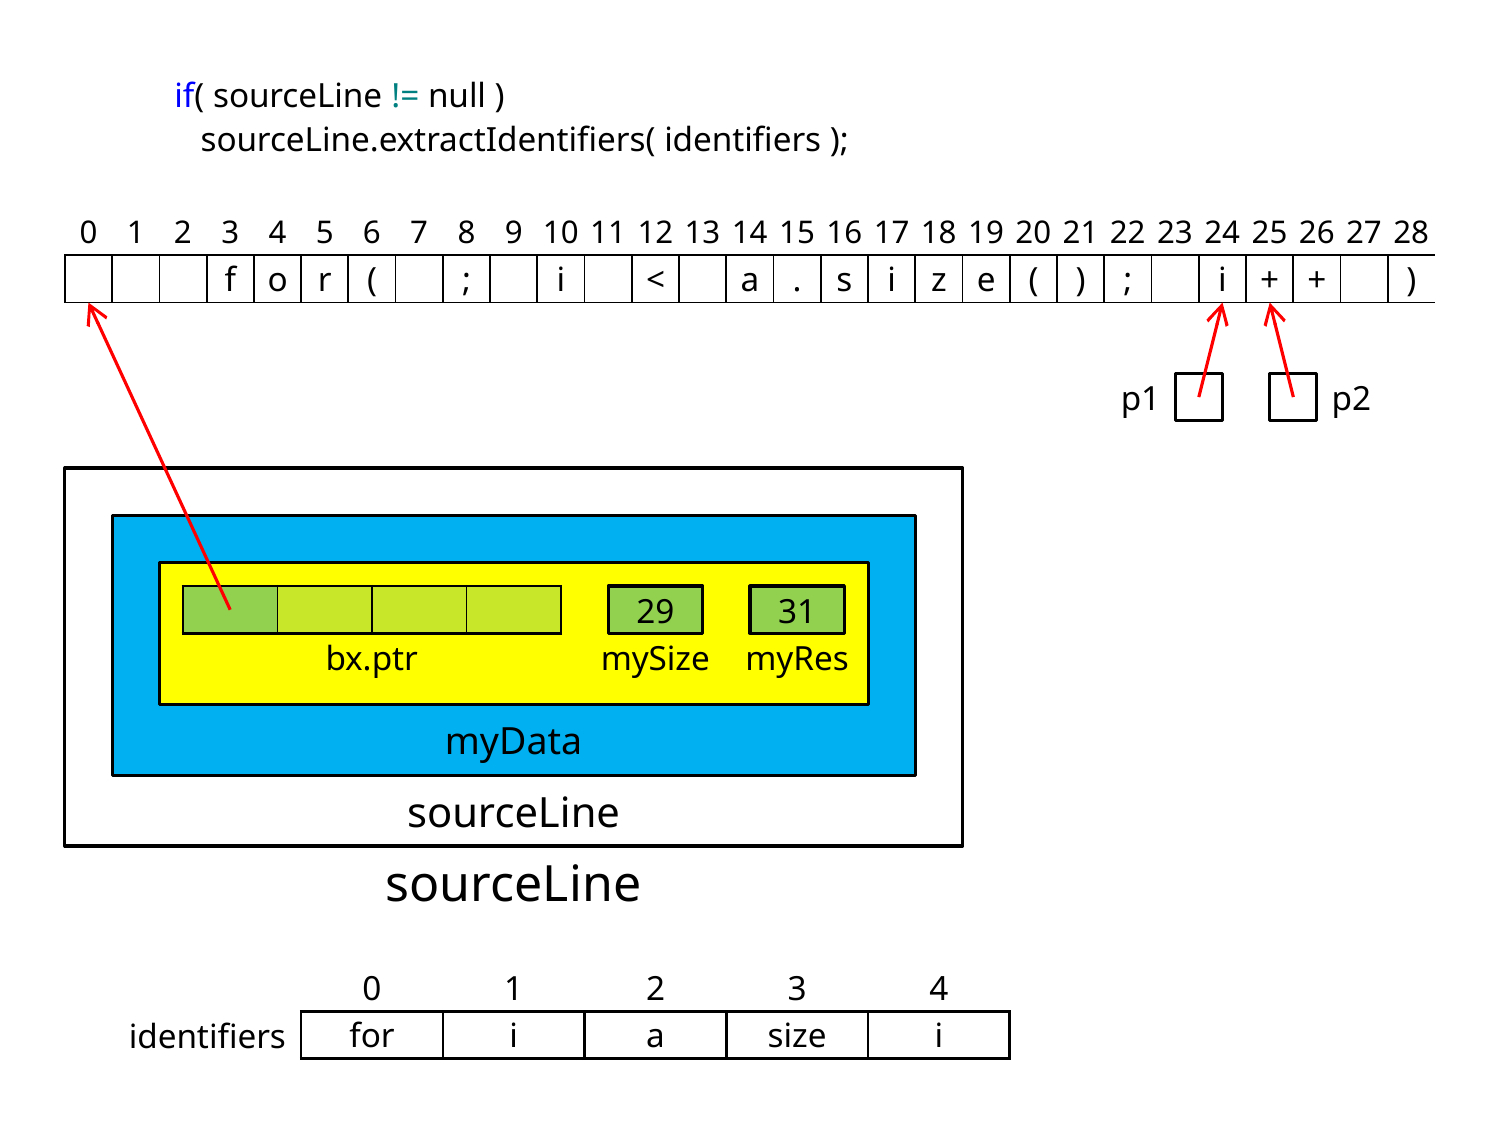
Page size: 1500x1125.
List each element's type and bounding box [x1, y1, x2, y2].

table_cell [1011, 256, 1056, 302]
table_cell [255, 256, 300, 302]
table_cell [302, 256, 347, 302]
table_cell [444, 1013, 583, 1057]
table_header [278, 587, 371, 632]
table_cell [302, 1013, 442, 1057]
table_cell [113, 256, 159, 302]
table_cell [538, 256, 584, 302]
table_cell [491, 256, 536, 302]
table_cell [916, 256, 962, 302]
text_box [64, 302, 963, 917]
table_cell [1341, 256, 1387, 302]
table_cell [396, 256, 442, 302]
table_cell [1152, 256, 1198, 302]
table_cell [1247, 256, 1292, 302]
table_header [467, 587, 560, 632]
table_cell [160, 256, 206, 302]
table_cell [586, 1013, 725, 1057]
text_box [1269, 302, 1388, 421]
table_cell [585, 256, 631, 302]
table_cell [349, 256, 395, 302]
text_box [1104, 302, 1223, 421]
table_cell [66, 256, 111, 302]
table_cell [444, 256, 489, 302]
table_header [373, 587, 466, 632]
table_cell [208, 256, 253, 302]
text_box [64, 1011, 300, 1059]
table_header [184, 587, 277, 632]
table_cell [1200, 256, 1245, 302]
table_cell [869, 256, 914, 302]
table_cell [869, 1013, 1008, 1057]
table_header [65, 208, 1435, 254]
table_cell [727, 256, 773, 302]
table_cell [1058, 256, 1103, 302]
list [159, 66, 1152, 161]
table_header [301, 964, 1010, 1010]
table_cell [728, 1013, 867, 1057]
table_cell [822, 256, 867, 302]
table_cell [1389, 256, 1435, 302]
table_cell [774, 256, 820, 302]
table_cell [680, 256, 725, 302]
table_cell [633, 256, 678, 302]
table_cell [1105, 256, 1151, 302]
table_cell [963, 256, 1009, 302]
table_cell [1294, 256, 1340, 302]
